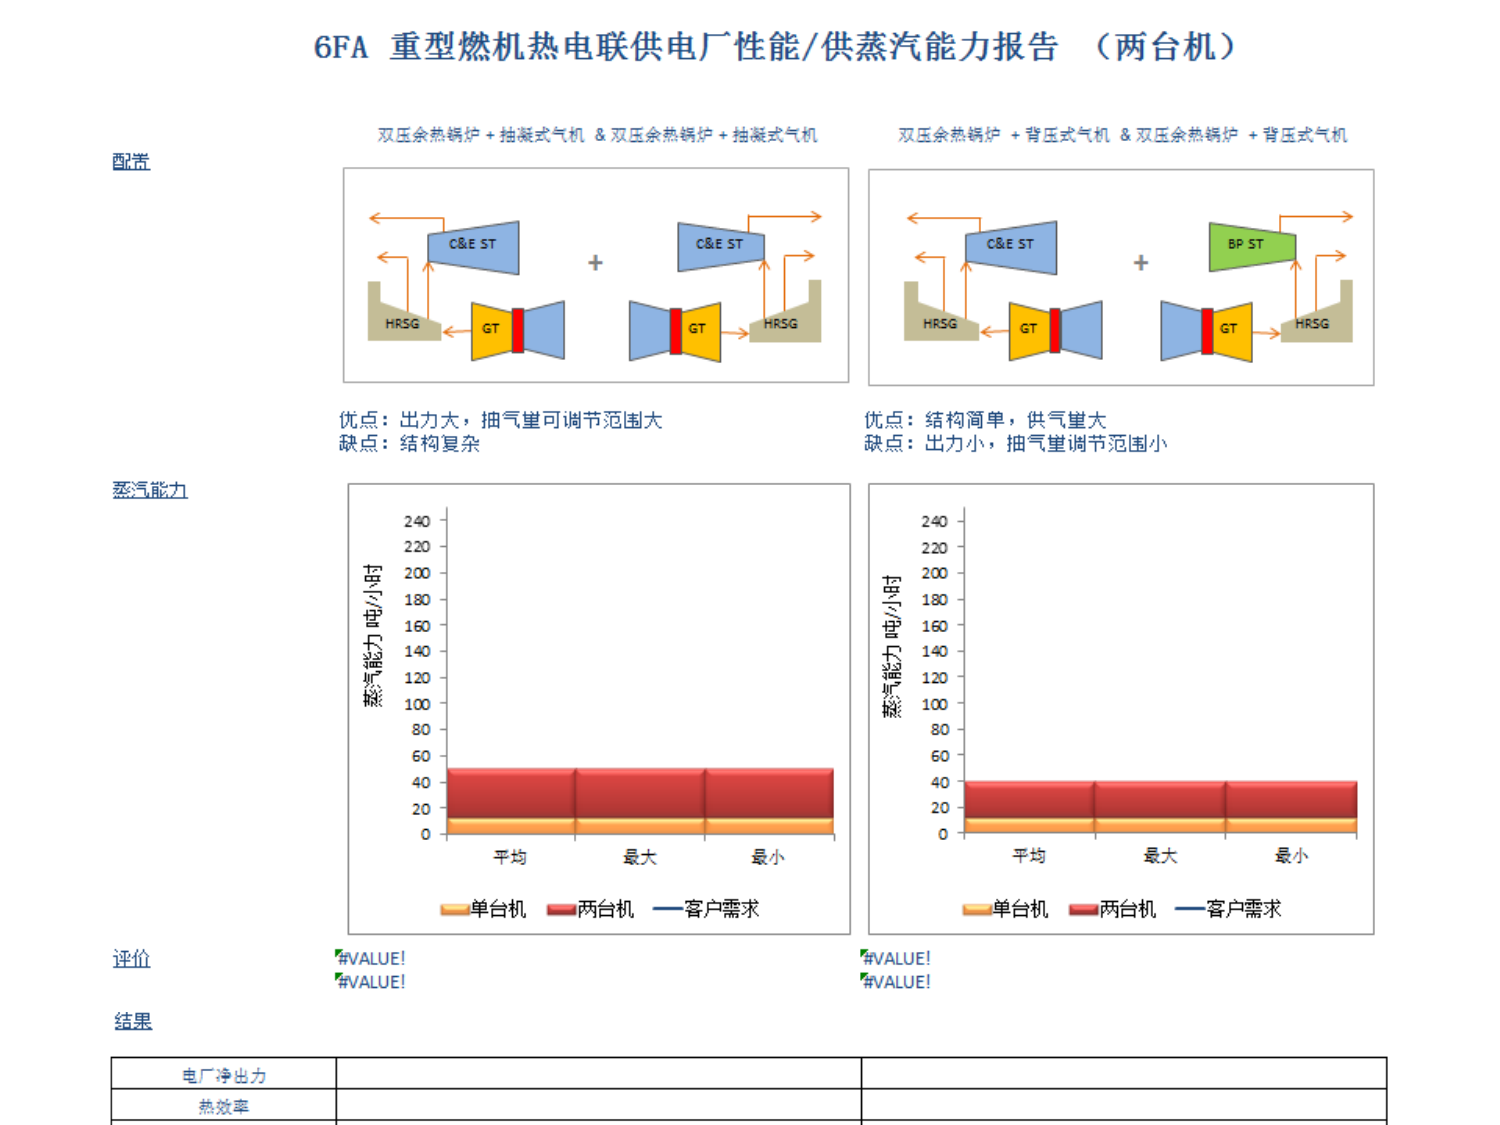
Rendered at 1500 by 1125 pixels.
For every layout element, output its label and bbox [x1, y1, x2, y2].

picture [110, 1012, 1405, 1125]
picture [87, 22, 1394, 992]
